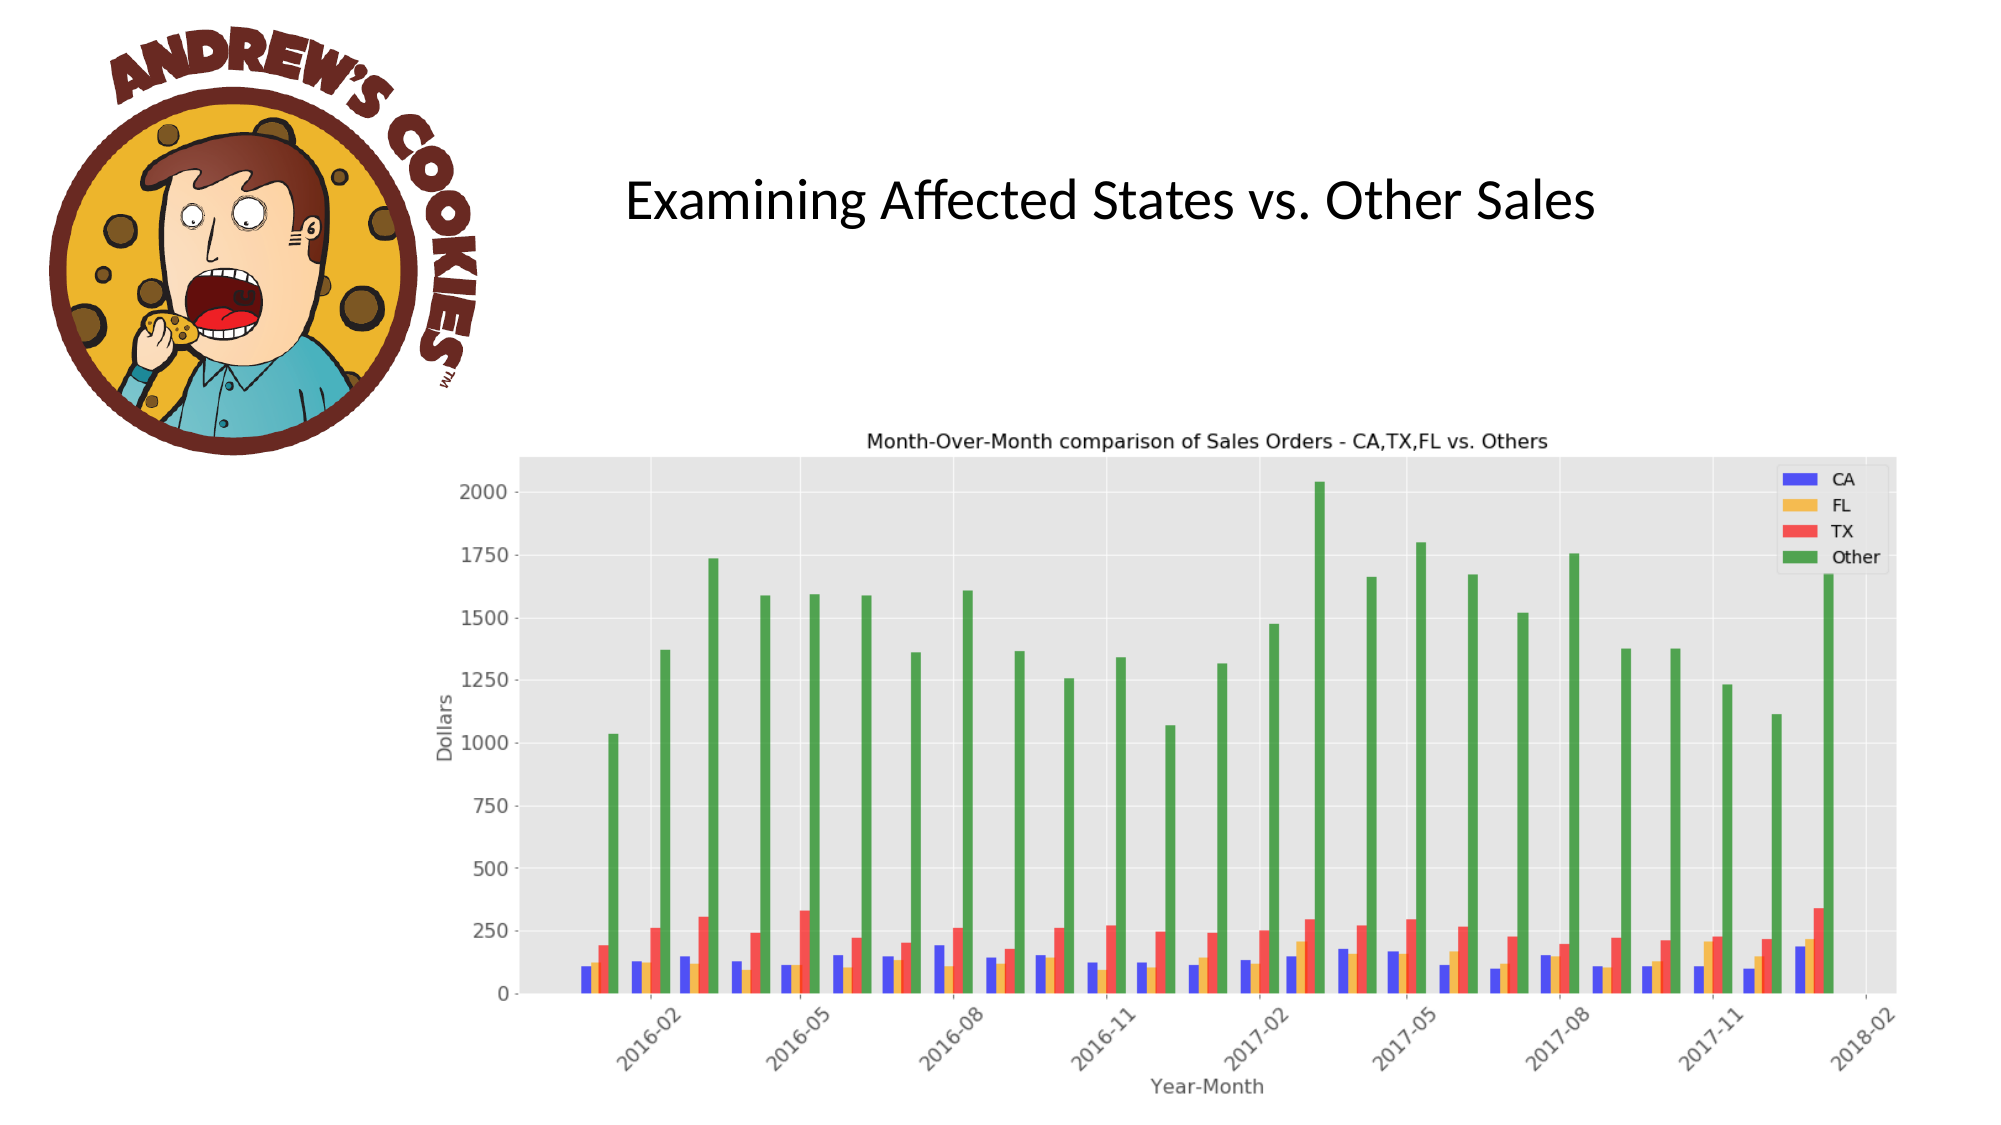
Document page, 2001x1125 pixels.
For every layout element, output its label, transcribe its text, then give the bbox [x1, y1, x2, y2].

picture [26, 24, 1909, 1106]
text_box Examining Affected States vs. Other Sales [610, 154, 1898, 239]
